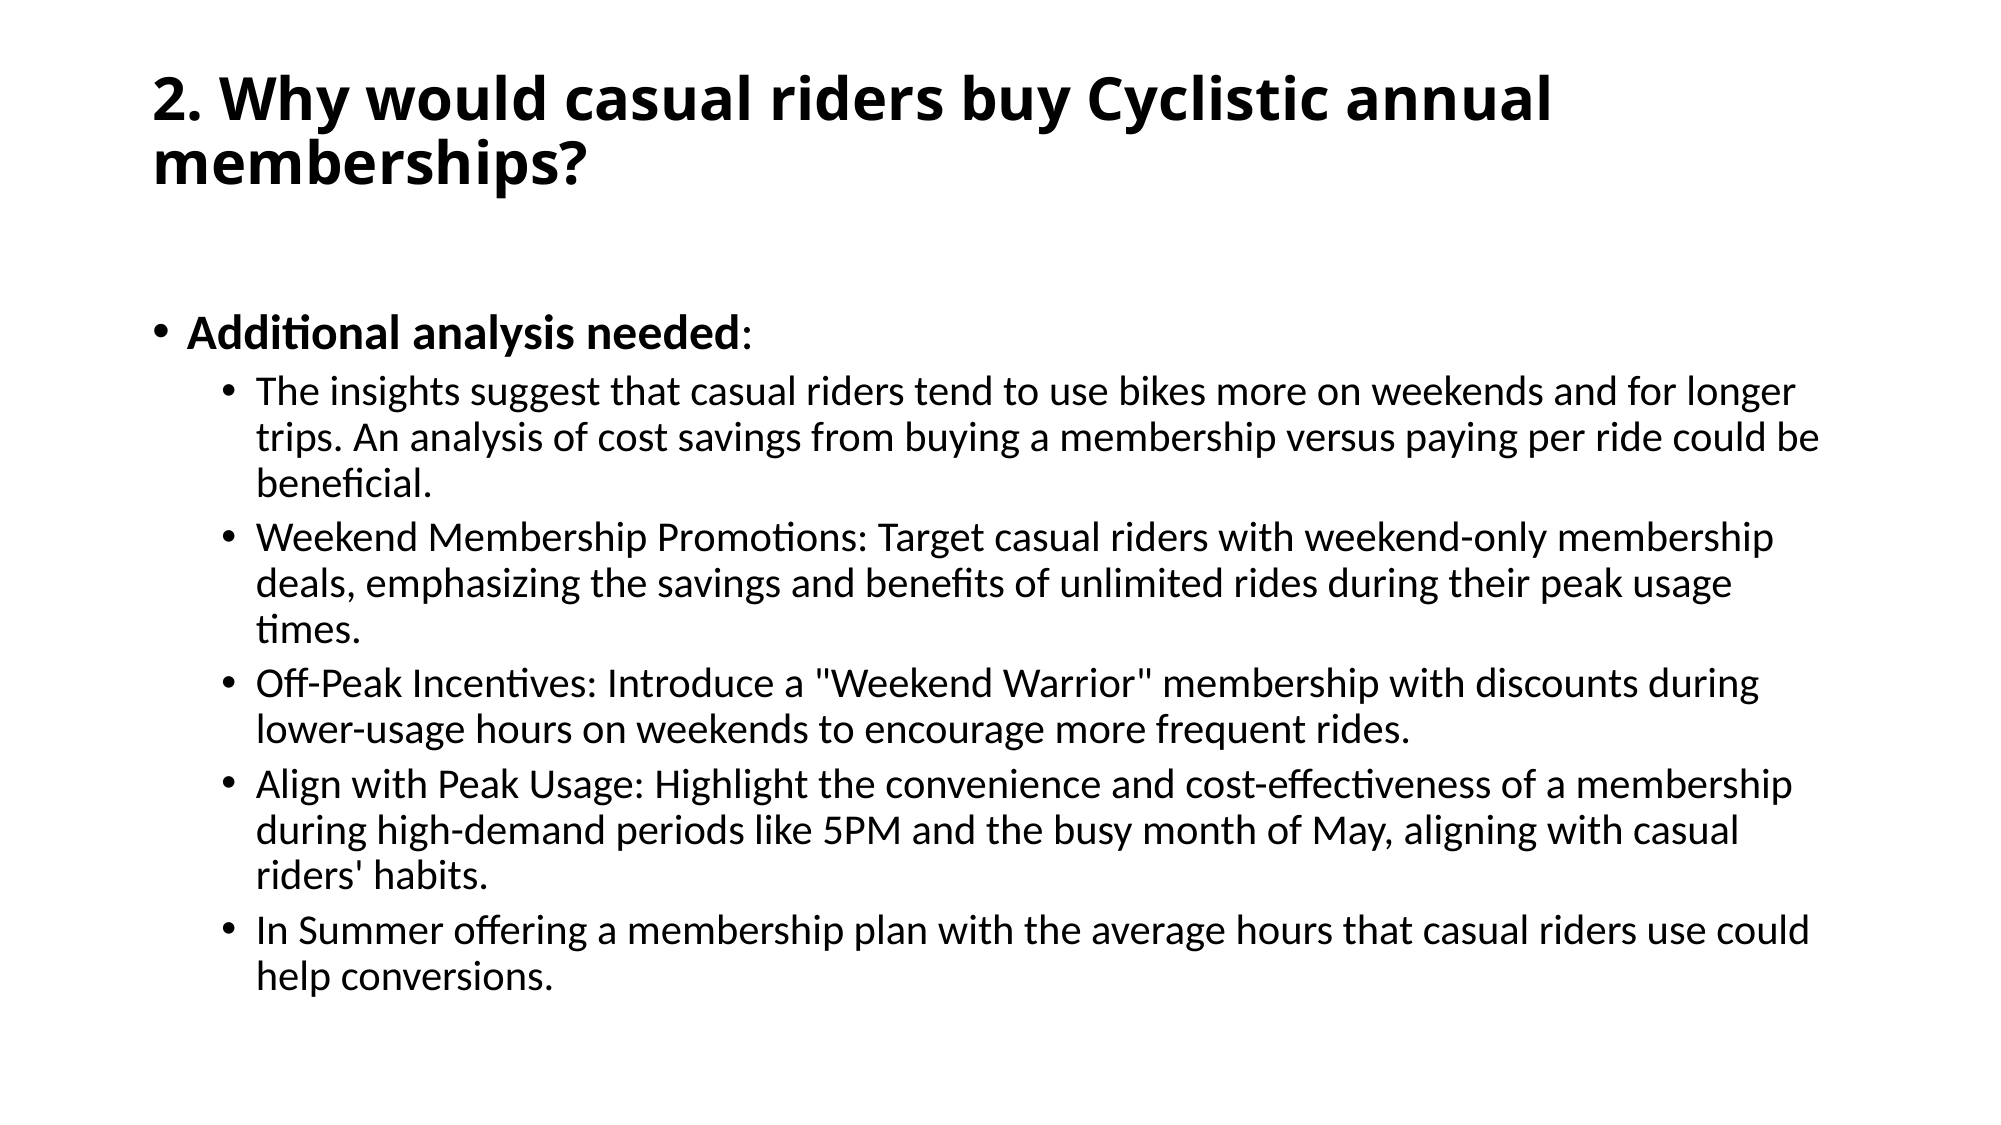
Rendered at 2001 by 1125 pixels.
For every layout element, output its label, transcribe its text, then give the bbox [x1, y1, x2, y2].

title 2. Why would casual riders buy Cyclistic annual memberships? [137, 59, 1863, 278]
list Additional analysis needed: The insights suggest that casual riders tend to use bikes more on weekends and for longer trips. An analysis of cost savings from buying a membership versus paying per ride could be beneficial. Weekend Membership Promotions: Target casual riders with weekend-only membership deals, emphasizing the savings and benefits of unlimited rides during their peak usage times. Off-Peak Incentives: Introduce a "Weekend Warrior" membership with discounts during lower-usage hours on weekends to encourage more frequent rides. Align with Peak Usage: Highlight the convenience and cost-effectiveness of a membership during high-demand periods like 5PM and the busy month of May, aligning with casual riders' habits. In Summer offering a membership plan with the average hours that casual riders use could help conversions. [137, 299, 1863, 1014]
